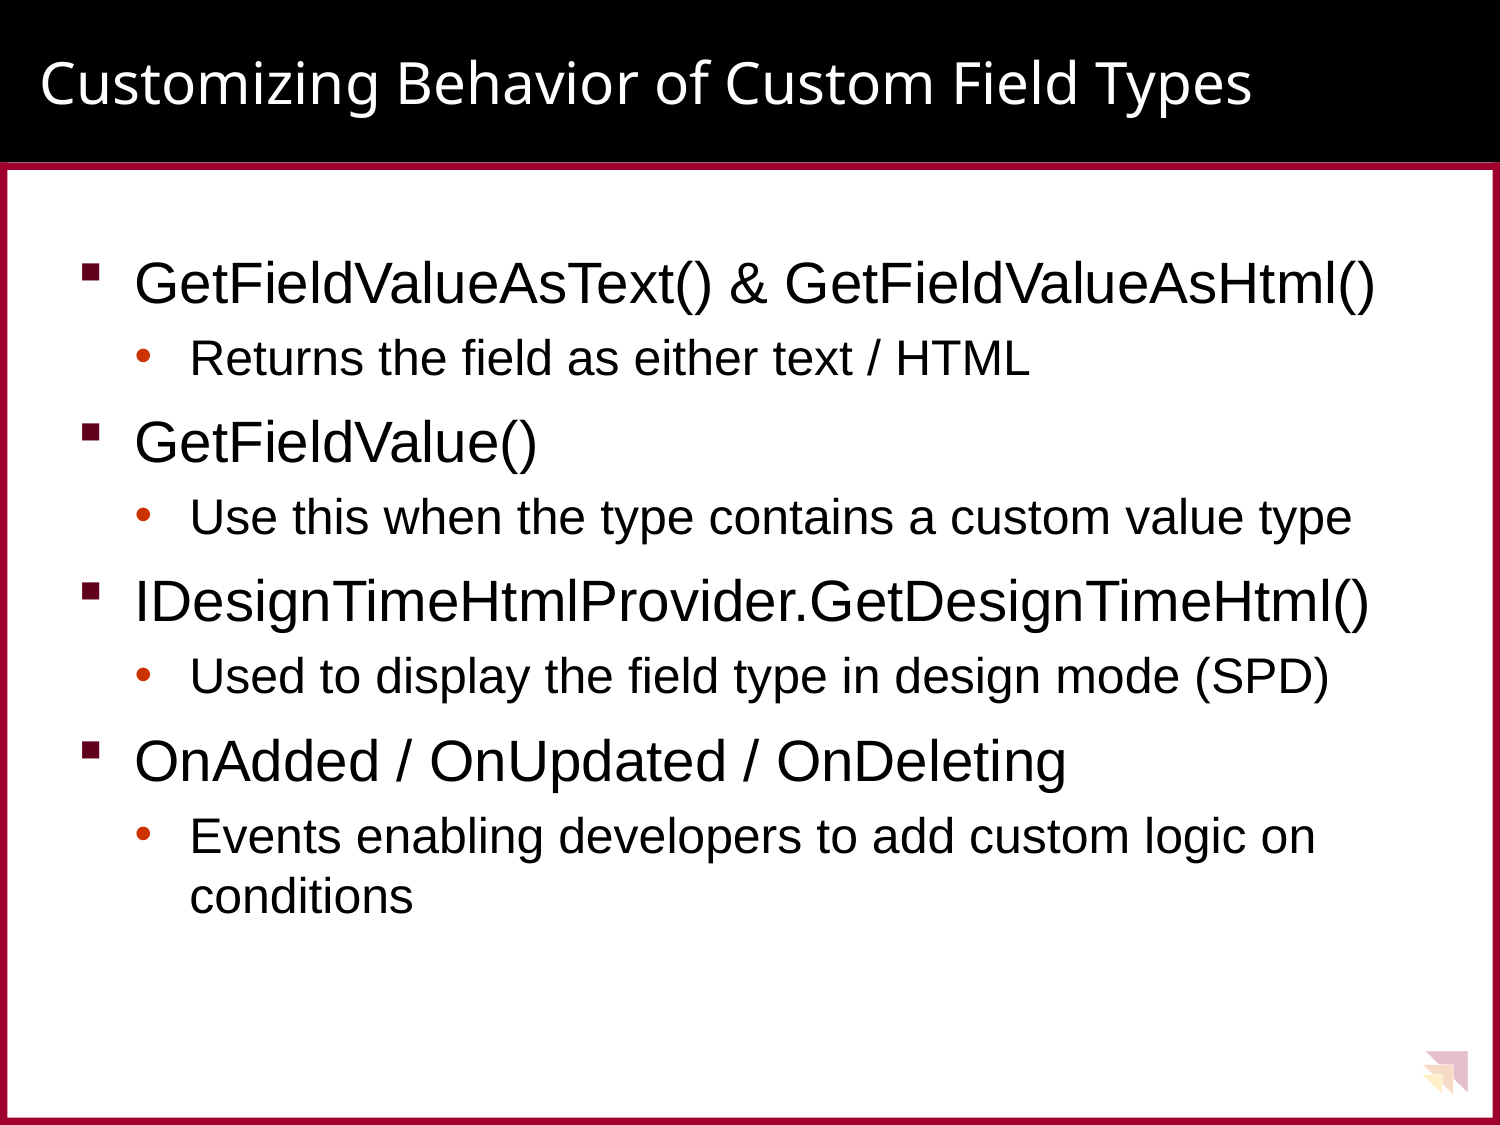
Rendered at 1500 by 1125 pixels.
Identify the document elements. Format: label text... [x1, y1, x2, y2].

title Customizing Behavior of Custom Field Types [24, 12, 1438, 150]
list GetFieldValueAsText() & GetFieldValueAsHtml() Returns the field as either text / HTML GetFieldValue() Use this when the type contains a custom value type IDesignTimeHtmlProvider.GetDesignTimeHtml() Used to display the field type in design mode (SPD) OnAdded / OnUpdated / OnDeleting Events enabling developers to add custom logic on conditions [62, 237, 1438, 1088]
